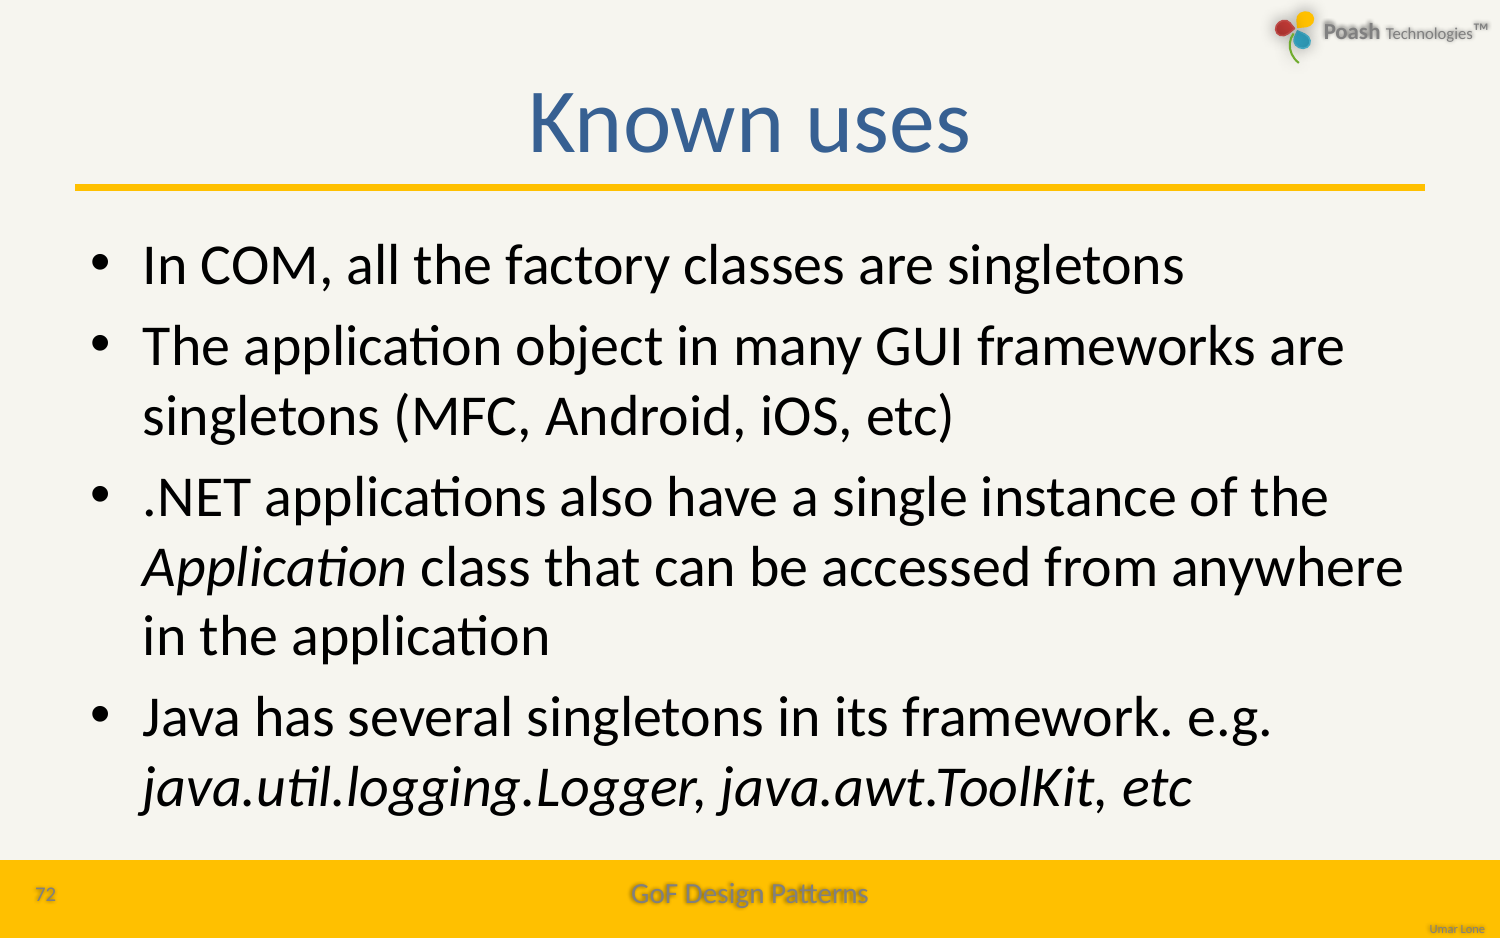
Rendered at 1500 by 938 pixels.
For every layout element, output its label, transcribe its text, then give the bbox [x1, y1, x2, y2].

list In COM, all the factory classes are singletons The application object in many GUI frameworks are singletons (MFC, Android, iOS, etc) .NET applications also have a single instance of the Application class that can be accessed from anywhere in the application Java has several singletons in its framework. e.g. java.util.logging.Logger, java.awt.ToolKit, etc [75, 218, 1425, 838]
slide_number 72 [4, 868, 88, 919]
title Known uses [75, 37, 1425, 194]
